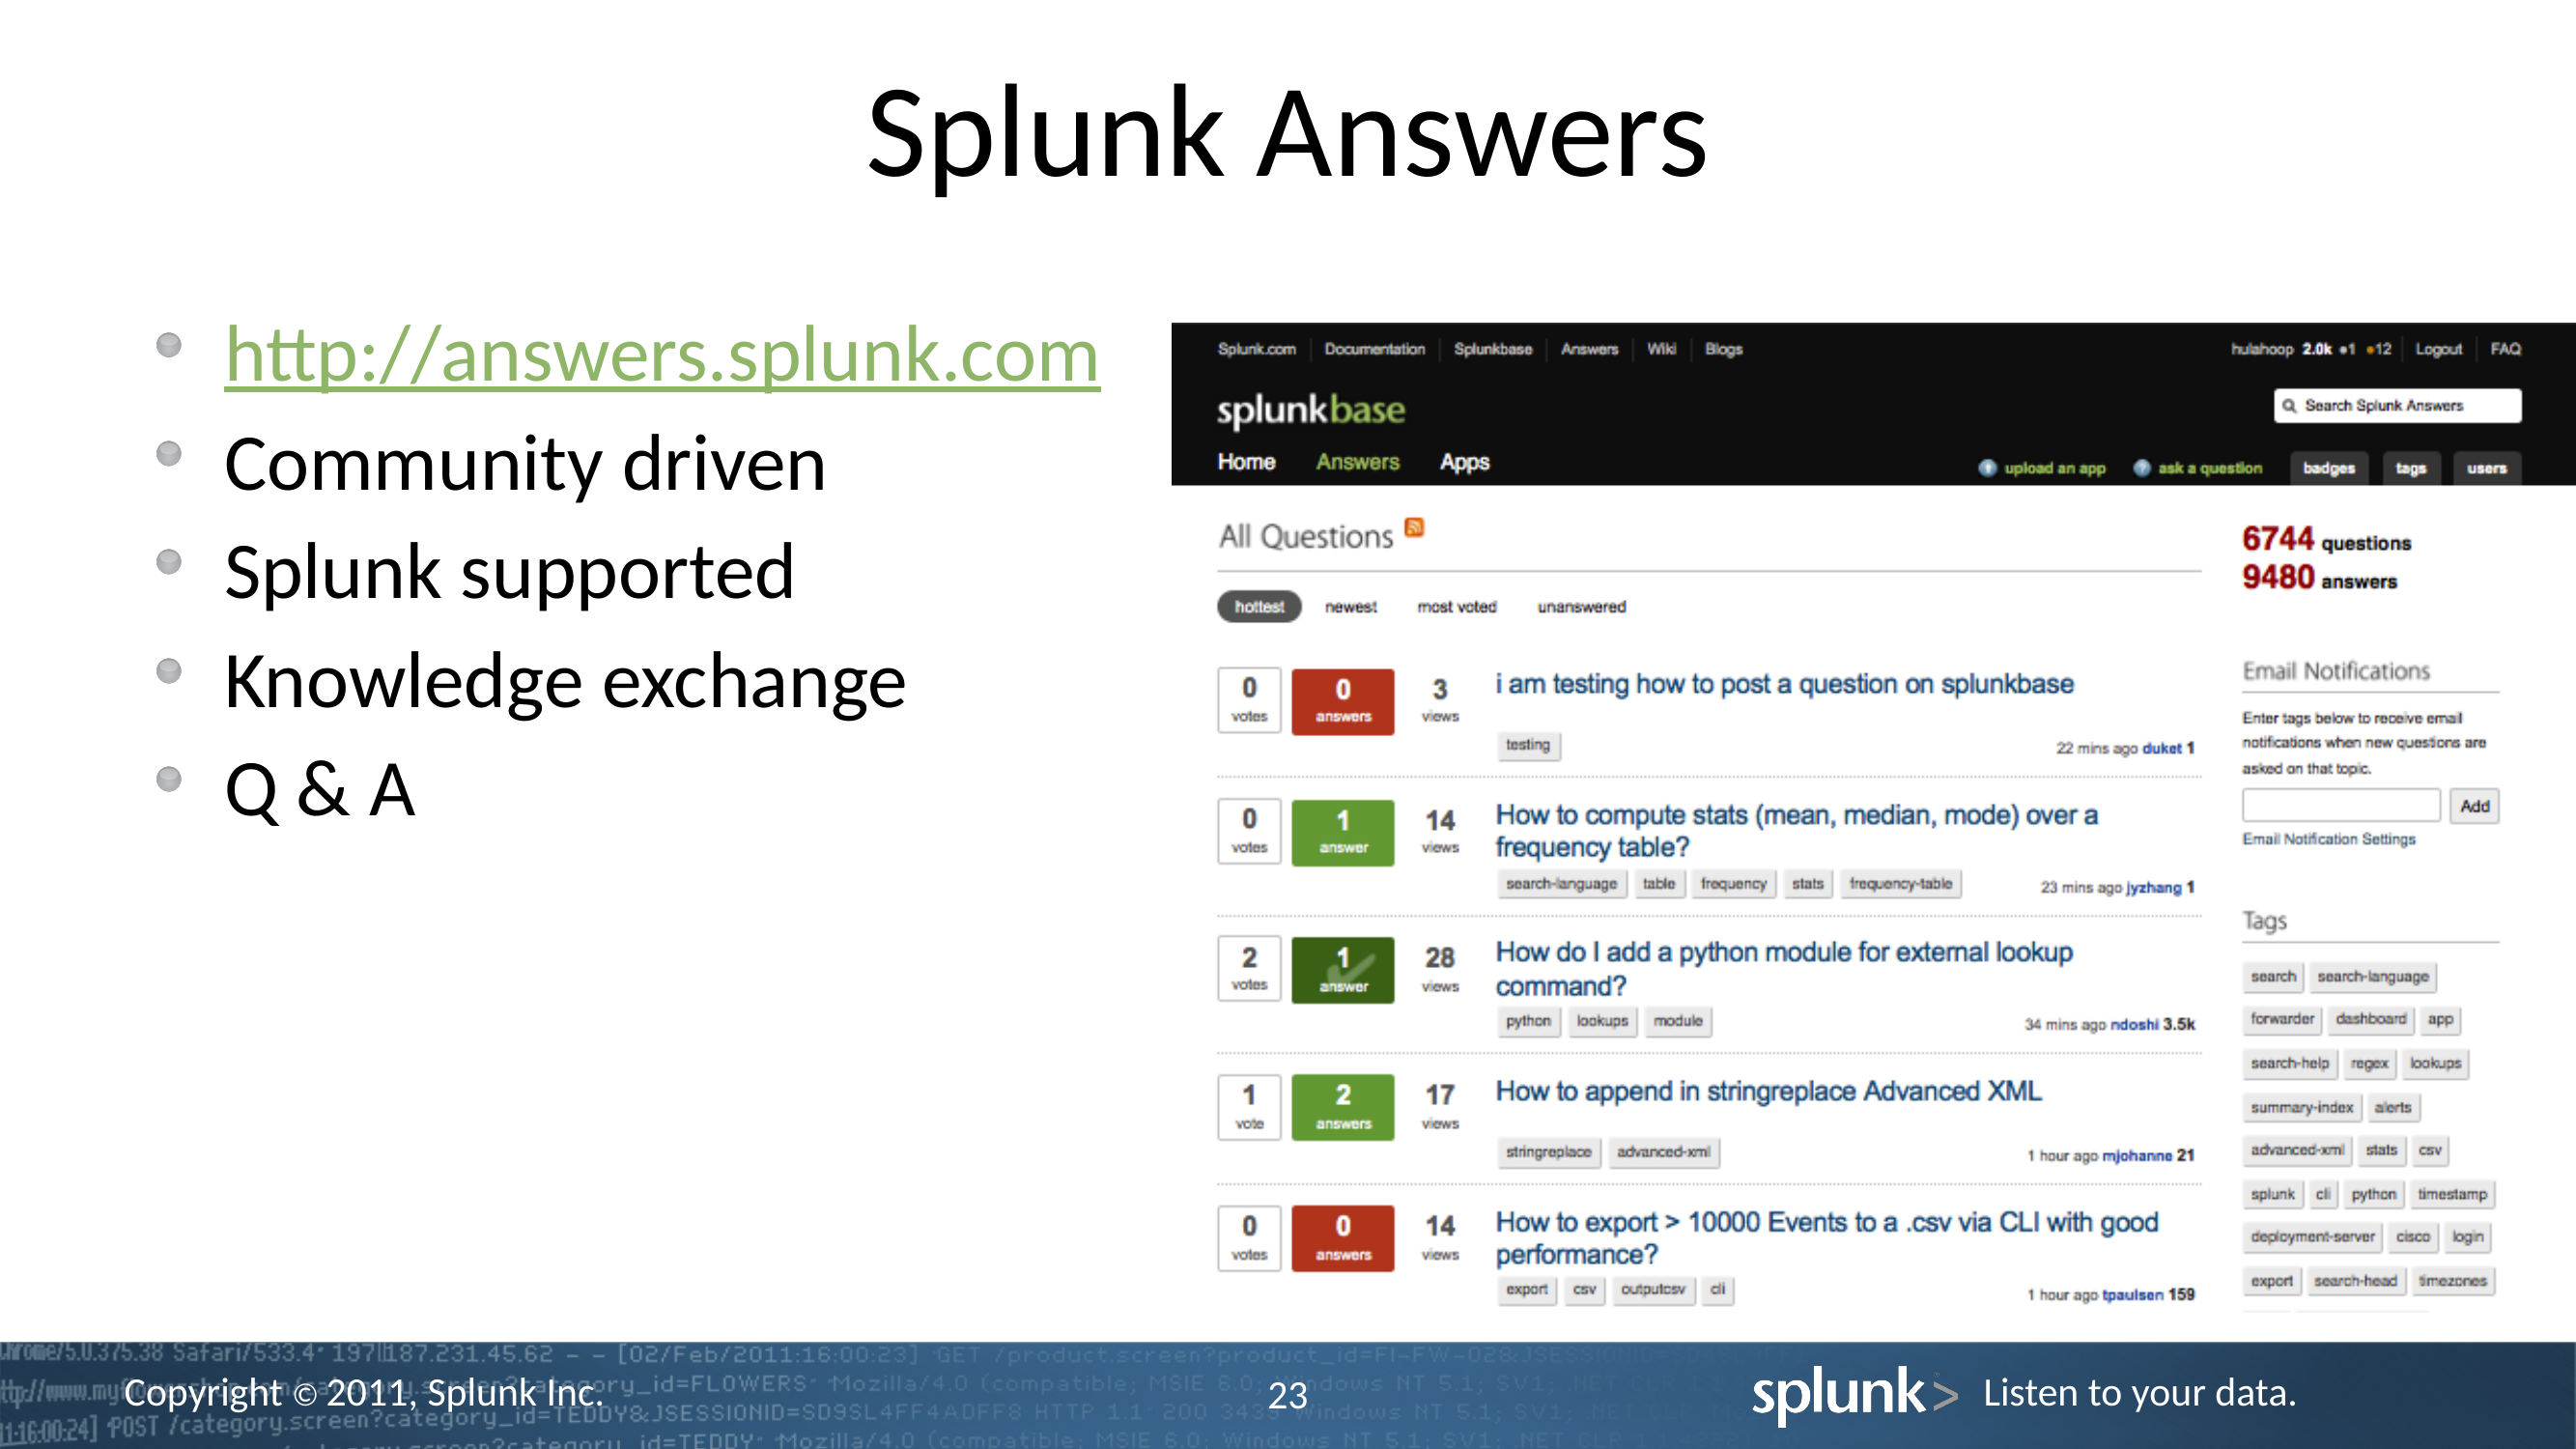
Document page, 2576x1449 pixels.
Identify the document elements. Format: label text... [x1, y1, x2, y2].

picture [152, 327, 185, 372]
picture [152, 652, 185, 698]
picture [152, 435, 185, 481]
picture [152, 543, 185, 589]
picture [0, 1342, 2576, 1449]
picture [152, 760, 185, 807]
list http://answers.splunk.com Community driven Splunk supported Knowledge exchange Q & A [128, 289, 2448, 1294]
title Splunk Answers [0, 3, 2576, 244]
picture [1172, 323, 2576, 1313]
slide_number 23 [1233, 1356, 1343, 1430]
